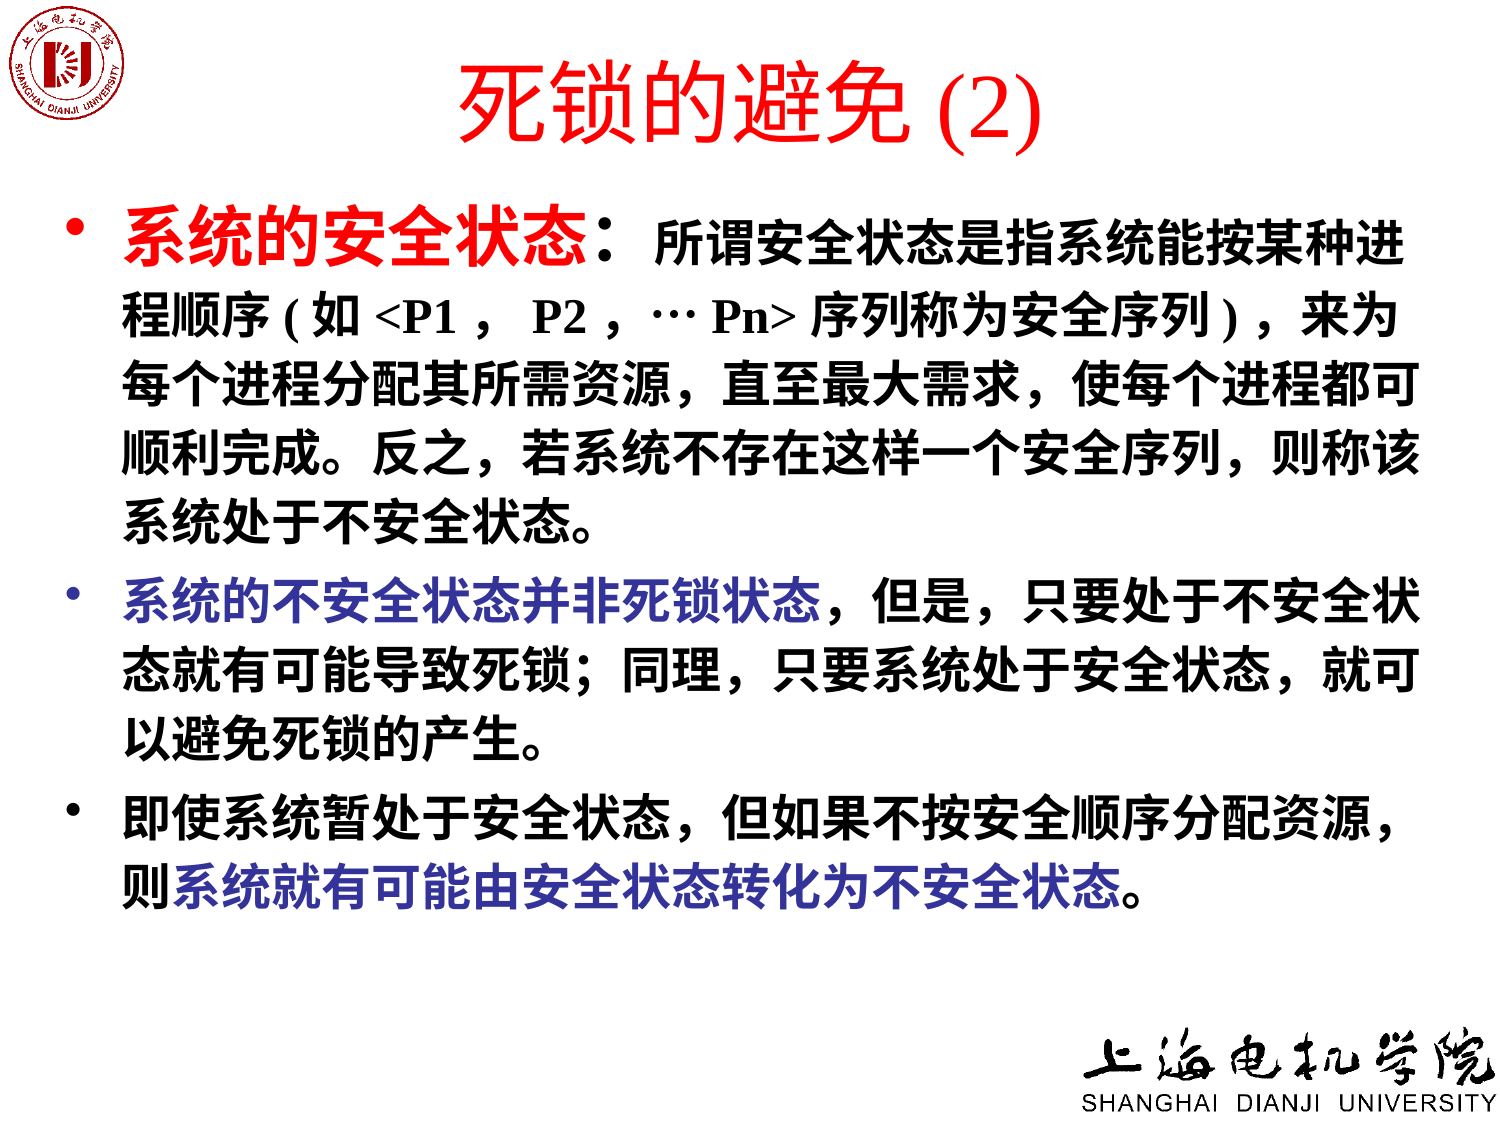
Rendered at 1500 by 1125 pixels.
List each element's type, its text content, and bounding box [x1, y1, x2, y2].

title 死锁的避免(2) [112, 38, 1388, 149]
picture [9, 6, 124, 120]
list 系统的安全状态：所谓安全状态是指系统能按某种进程顺序(如<P1，P2，…Pn>序列称为安全序列)，来为每个进程分配其所需资源，直至最大需求，使每个进程都可顺利完成。反之，若系统不存在这样一个安全序列，则称该系统处于不安全状态。 系统的不安全状态并非死锁状态，但是，只要处于不安全状态就有可能导致死锁；同理，只要系统处于安全状态，就可以避免死锁的产生。 即使系统暂处于安全状态，但如果不按安全顺序分配资源，则系统就有可能由安全状态转化为不安全状态。 [50, 174, 1438, 912]
picture [1079, 1023, 1500, 1114]
